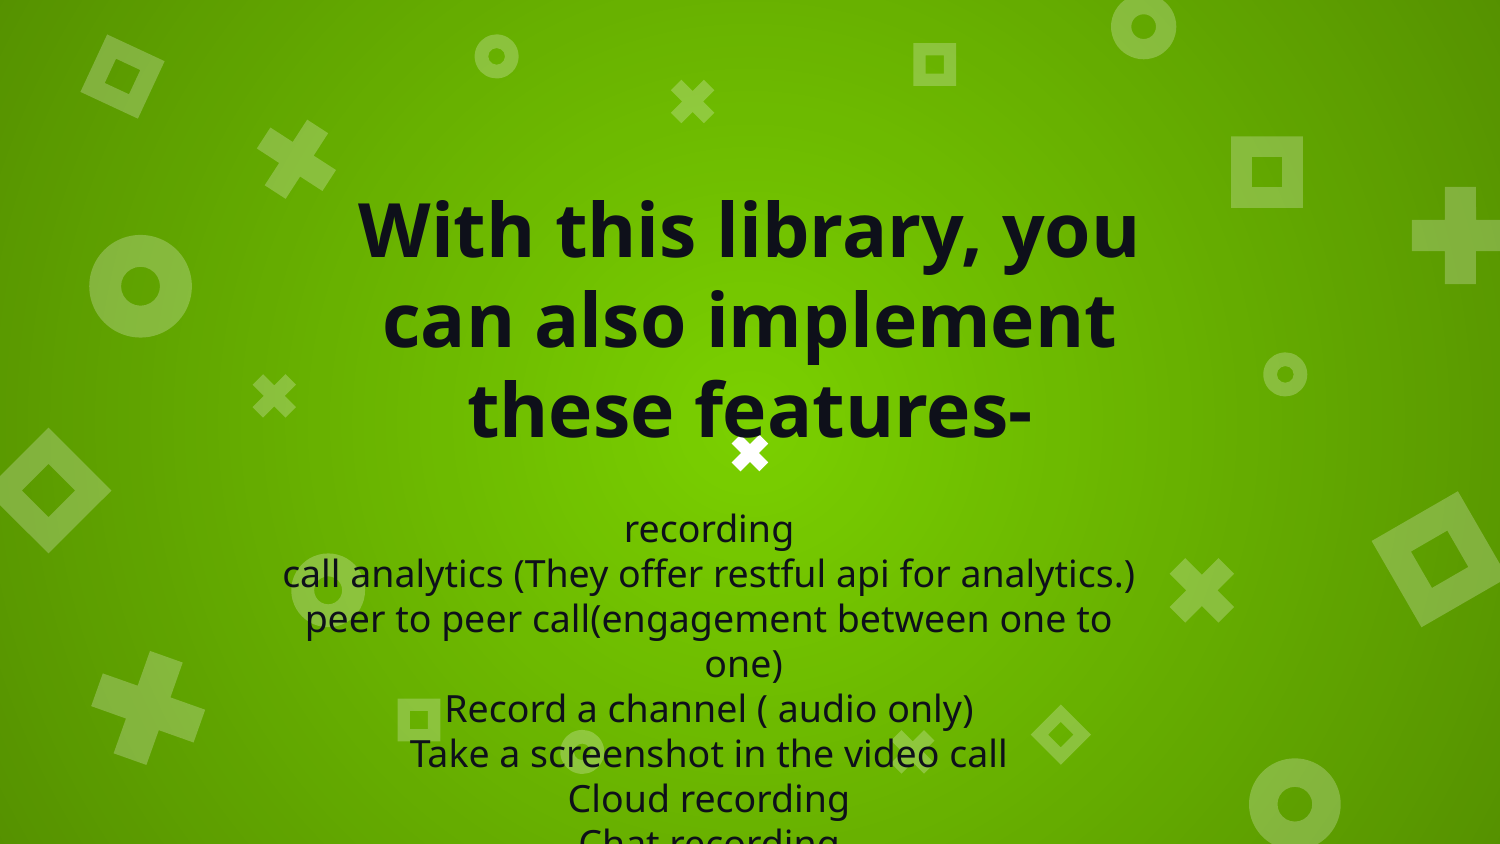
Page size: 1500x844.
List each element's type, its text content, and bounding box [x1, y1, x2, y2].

title With this library, you can also implement these features- [339, 222, 1161, 413]
subtitle recording call analytics (They offer restful api for analytics.) peer to peer call(engagement between one to one) Record a channel ( audio only) Take a screenshot in the video call Cloud recording Chat recording [251, 489, 1161, 619]
